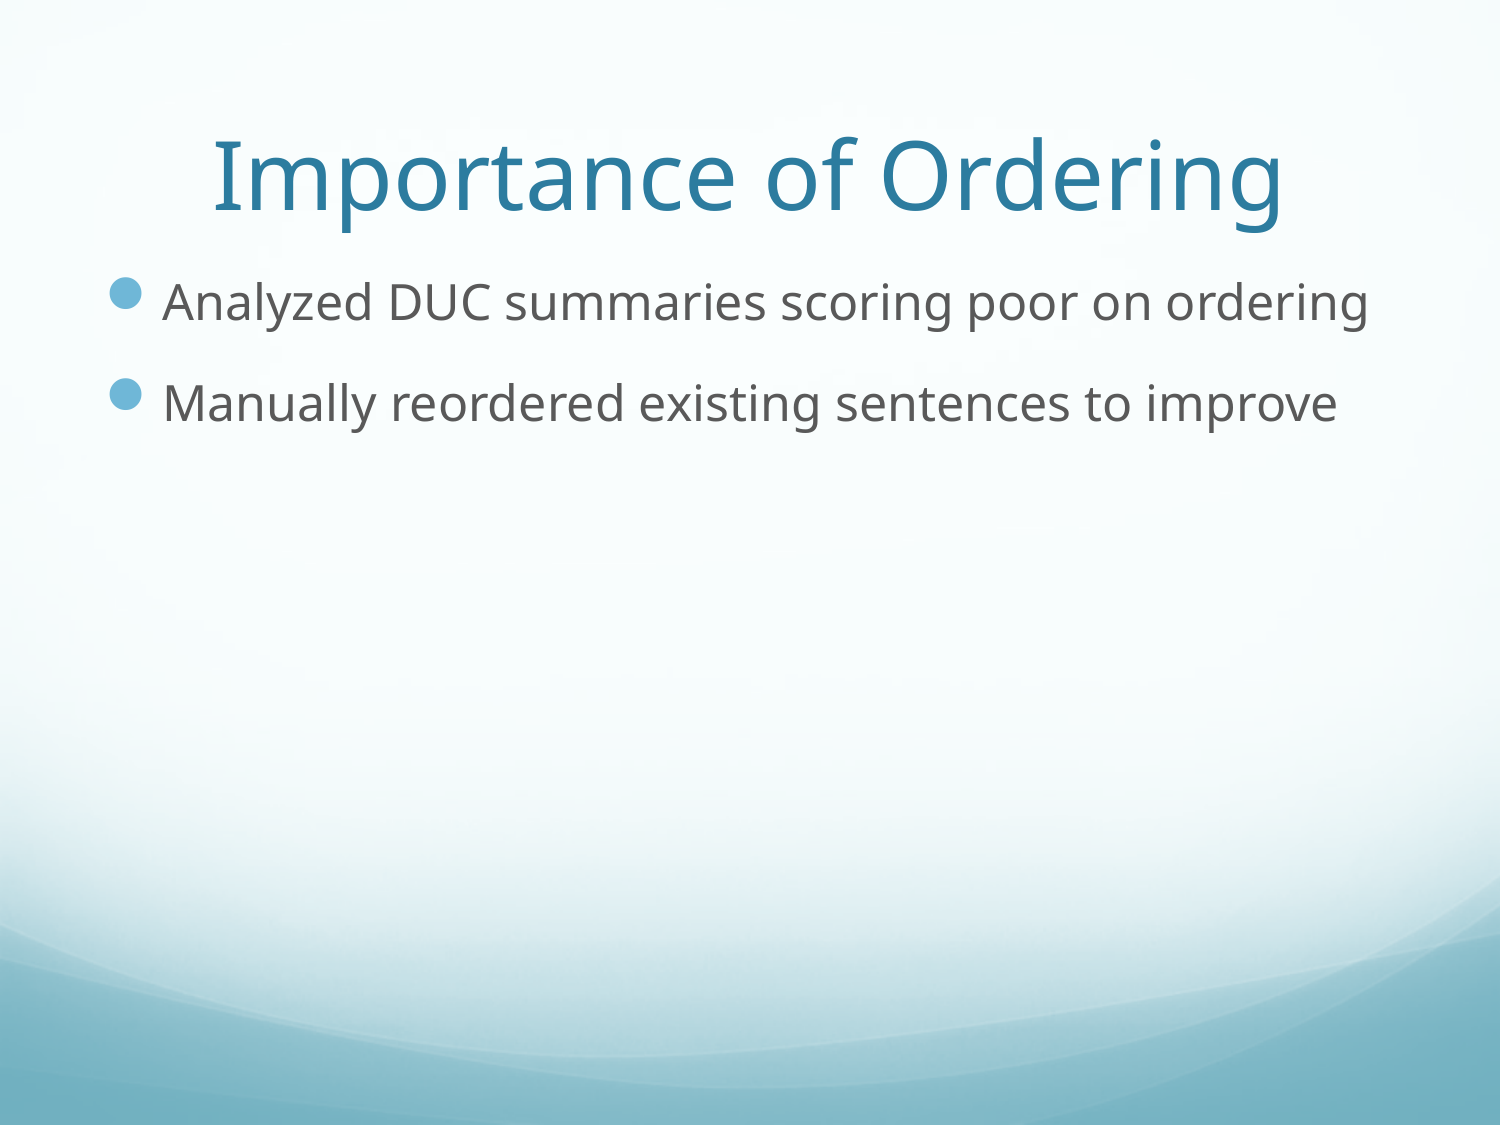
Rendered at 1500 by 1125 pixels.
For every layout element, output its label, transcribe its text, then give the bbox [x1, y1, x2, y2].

title Importance of Ordering [90, 17, 1410, 237]
list Analyzed DUC summaries scoring poor on ordering Manually reordered existing sentences to improve [90, 262, 1410, 975]
